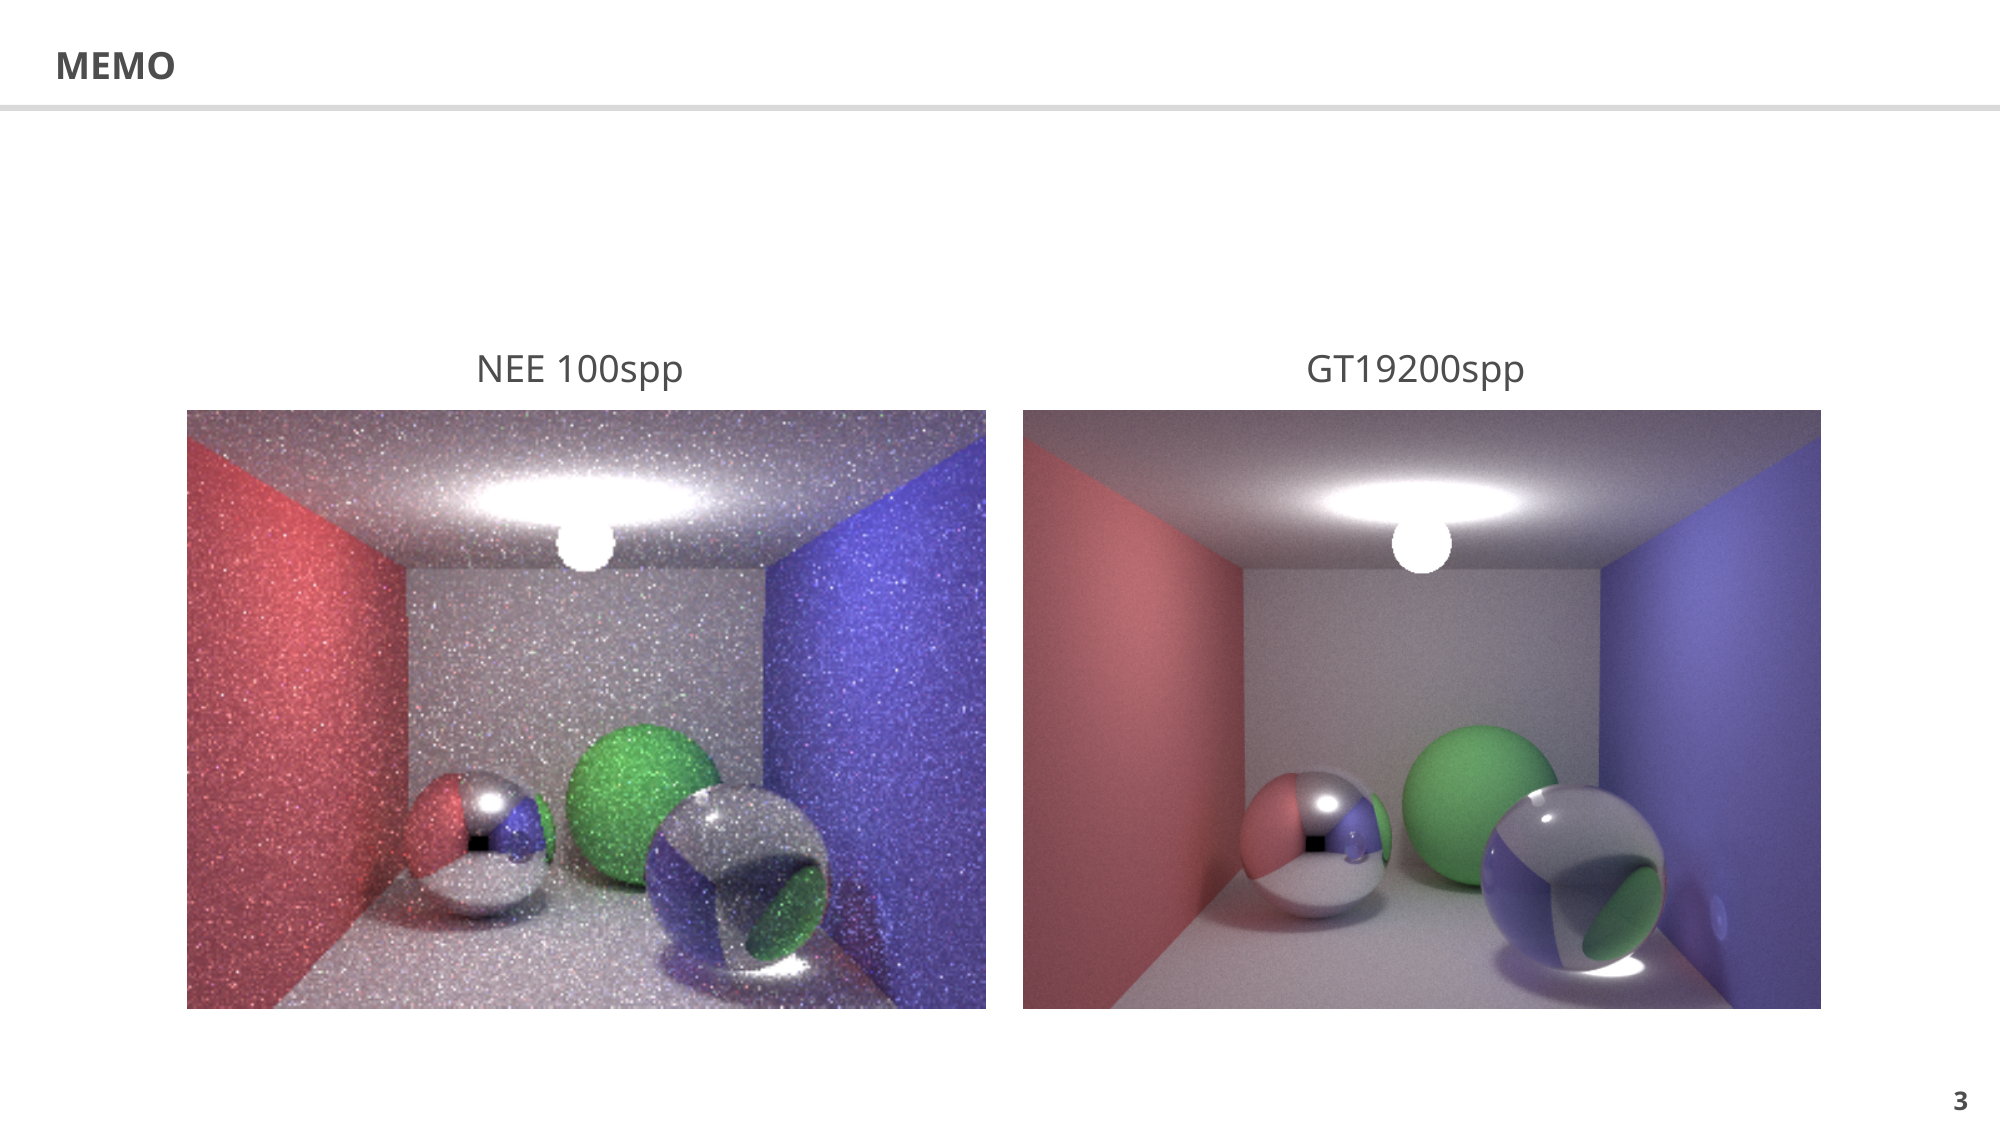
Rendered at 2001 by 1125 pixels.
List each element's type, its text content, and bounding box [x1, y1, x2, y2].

slide_number 2 [1501, 1081, 1969, 1124]
picture [187, 410, 986, 1009]
picture [1023, 410, 1822, 1009]
title MEMO [55, 25, 1945, 90]
text_box NEE 100spp [460, 337, 699, 398]
text_box GT19200spp [1291, 337, 1541, 398]
